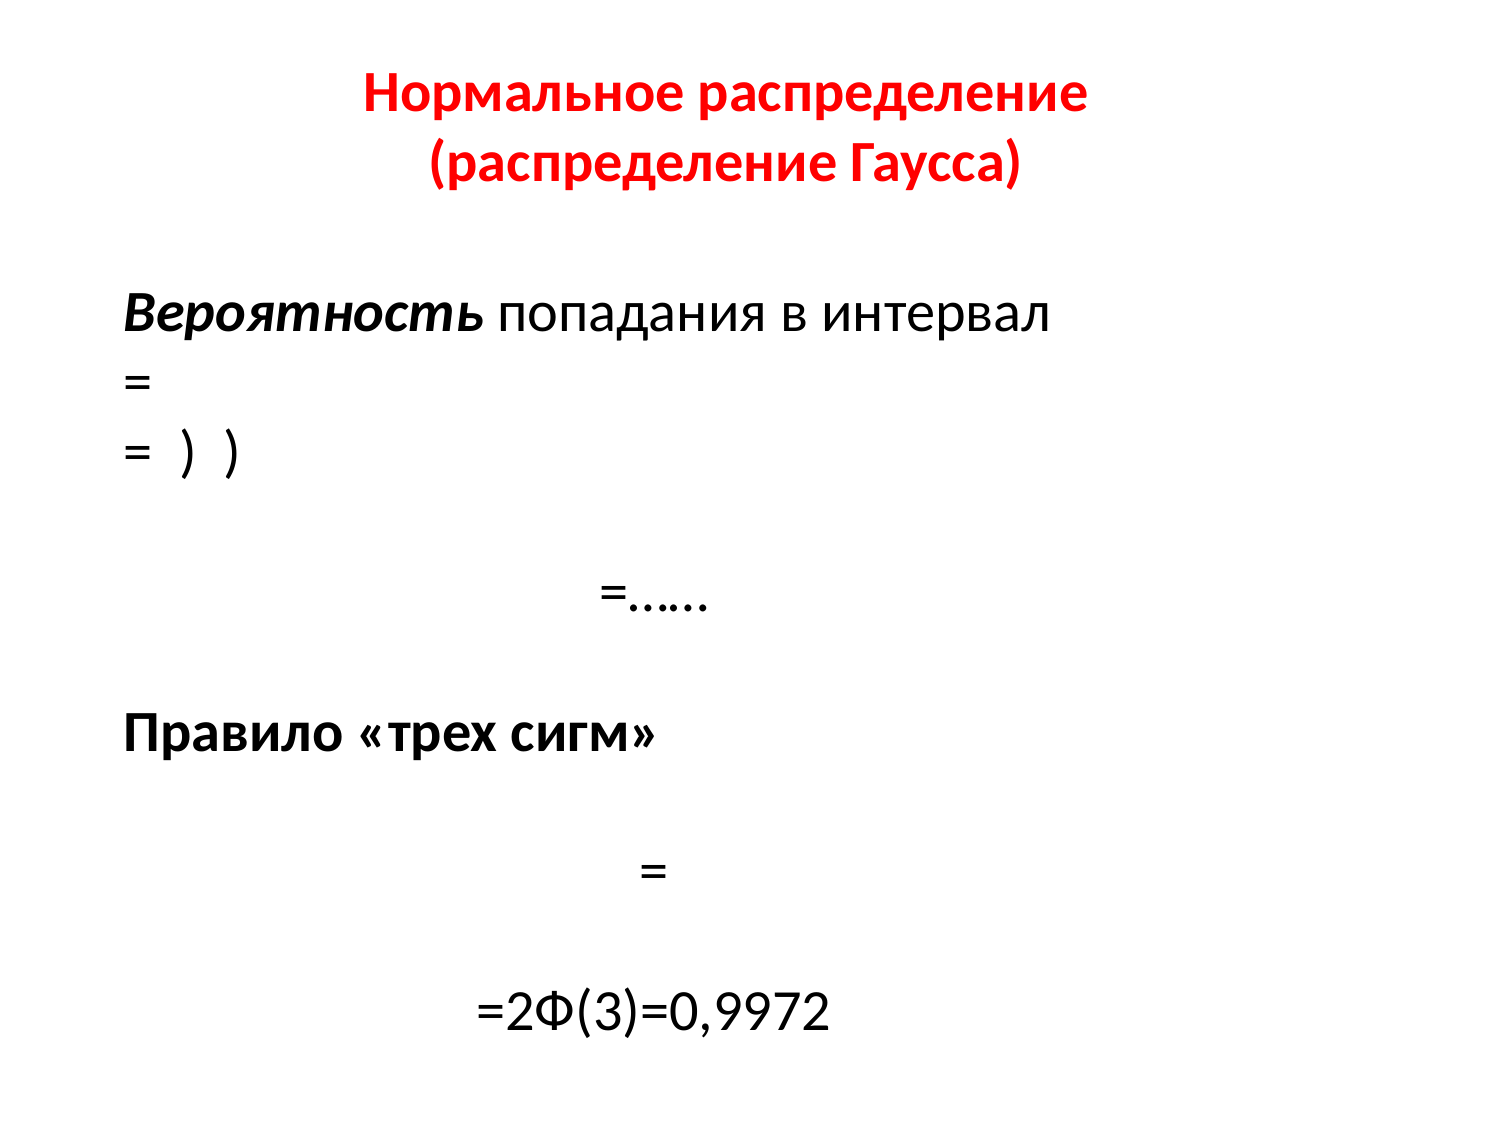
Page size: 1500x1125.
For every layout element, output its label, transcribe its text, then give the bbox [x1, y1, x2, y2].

title Нормальное распределение (распределение Гаусса) [88, 37, 1364, 279]
